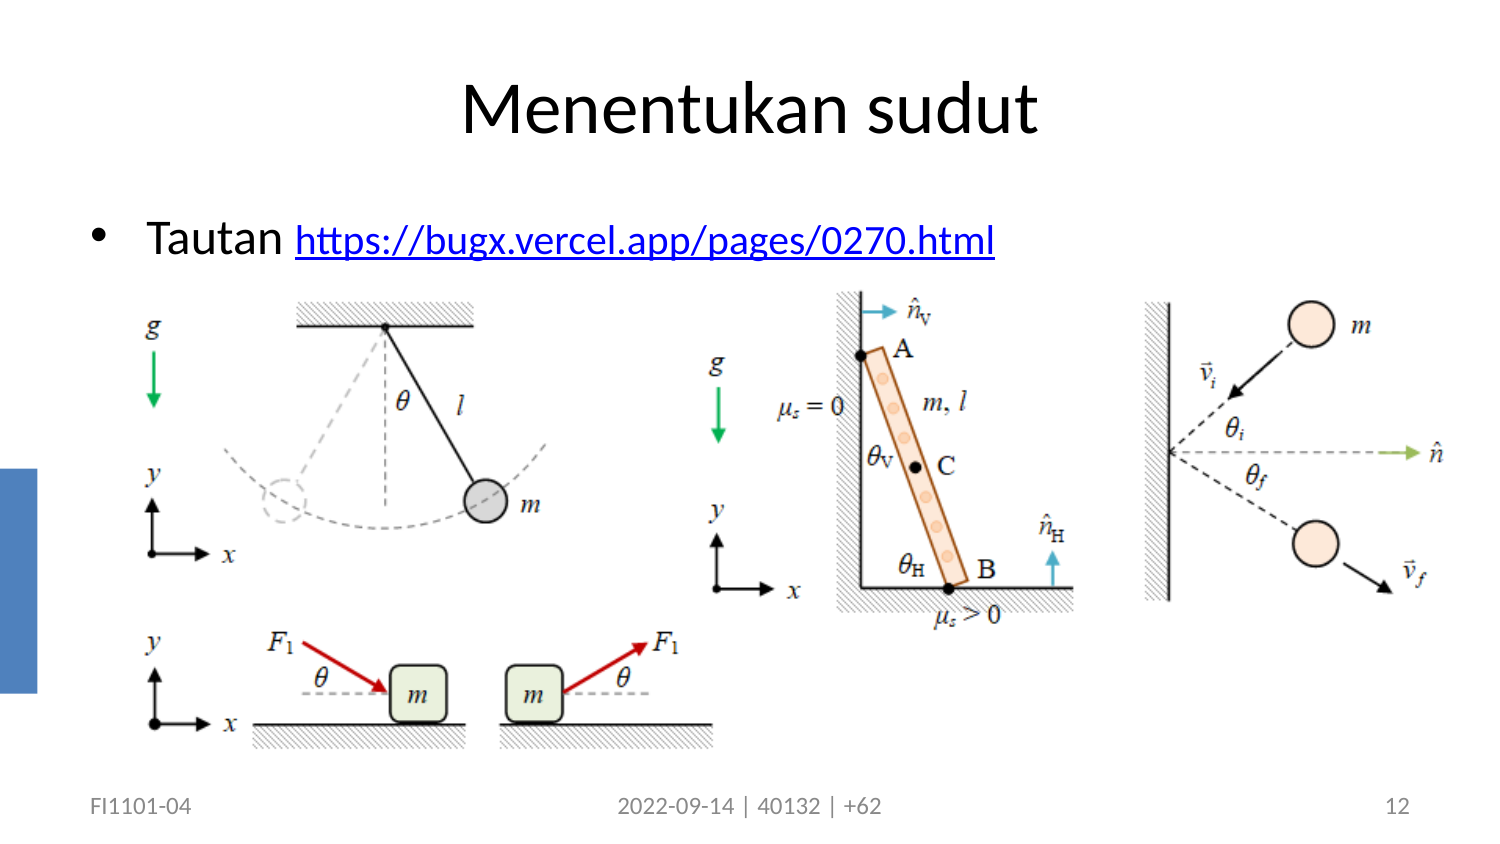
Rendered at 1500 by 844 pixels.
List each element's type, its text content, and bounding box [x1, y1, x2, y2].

list Tautan https://bugx.vercel.app/pages/0270.html [74, 196, 1426, 754]
title Menentukan sudut [74, 33, 1426, 175]
slide_number FI1101-04 [75, 782, 463, 827]
picture [1138, 296, 1451, 607]
slide_number 12 [1074, 782, 1425, 827]
picture [137, 296, 560, 574]
picture [137, 284, 1083, 757]
footer 2022-09-14 | 40132 | +62 [512, 782, 988, 827]
